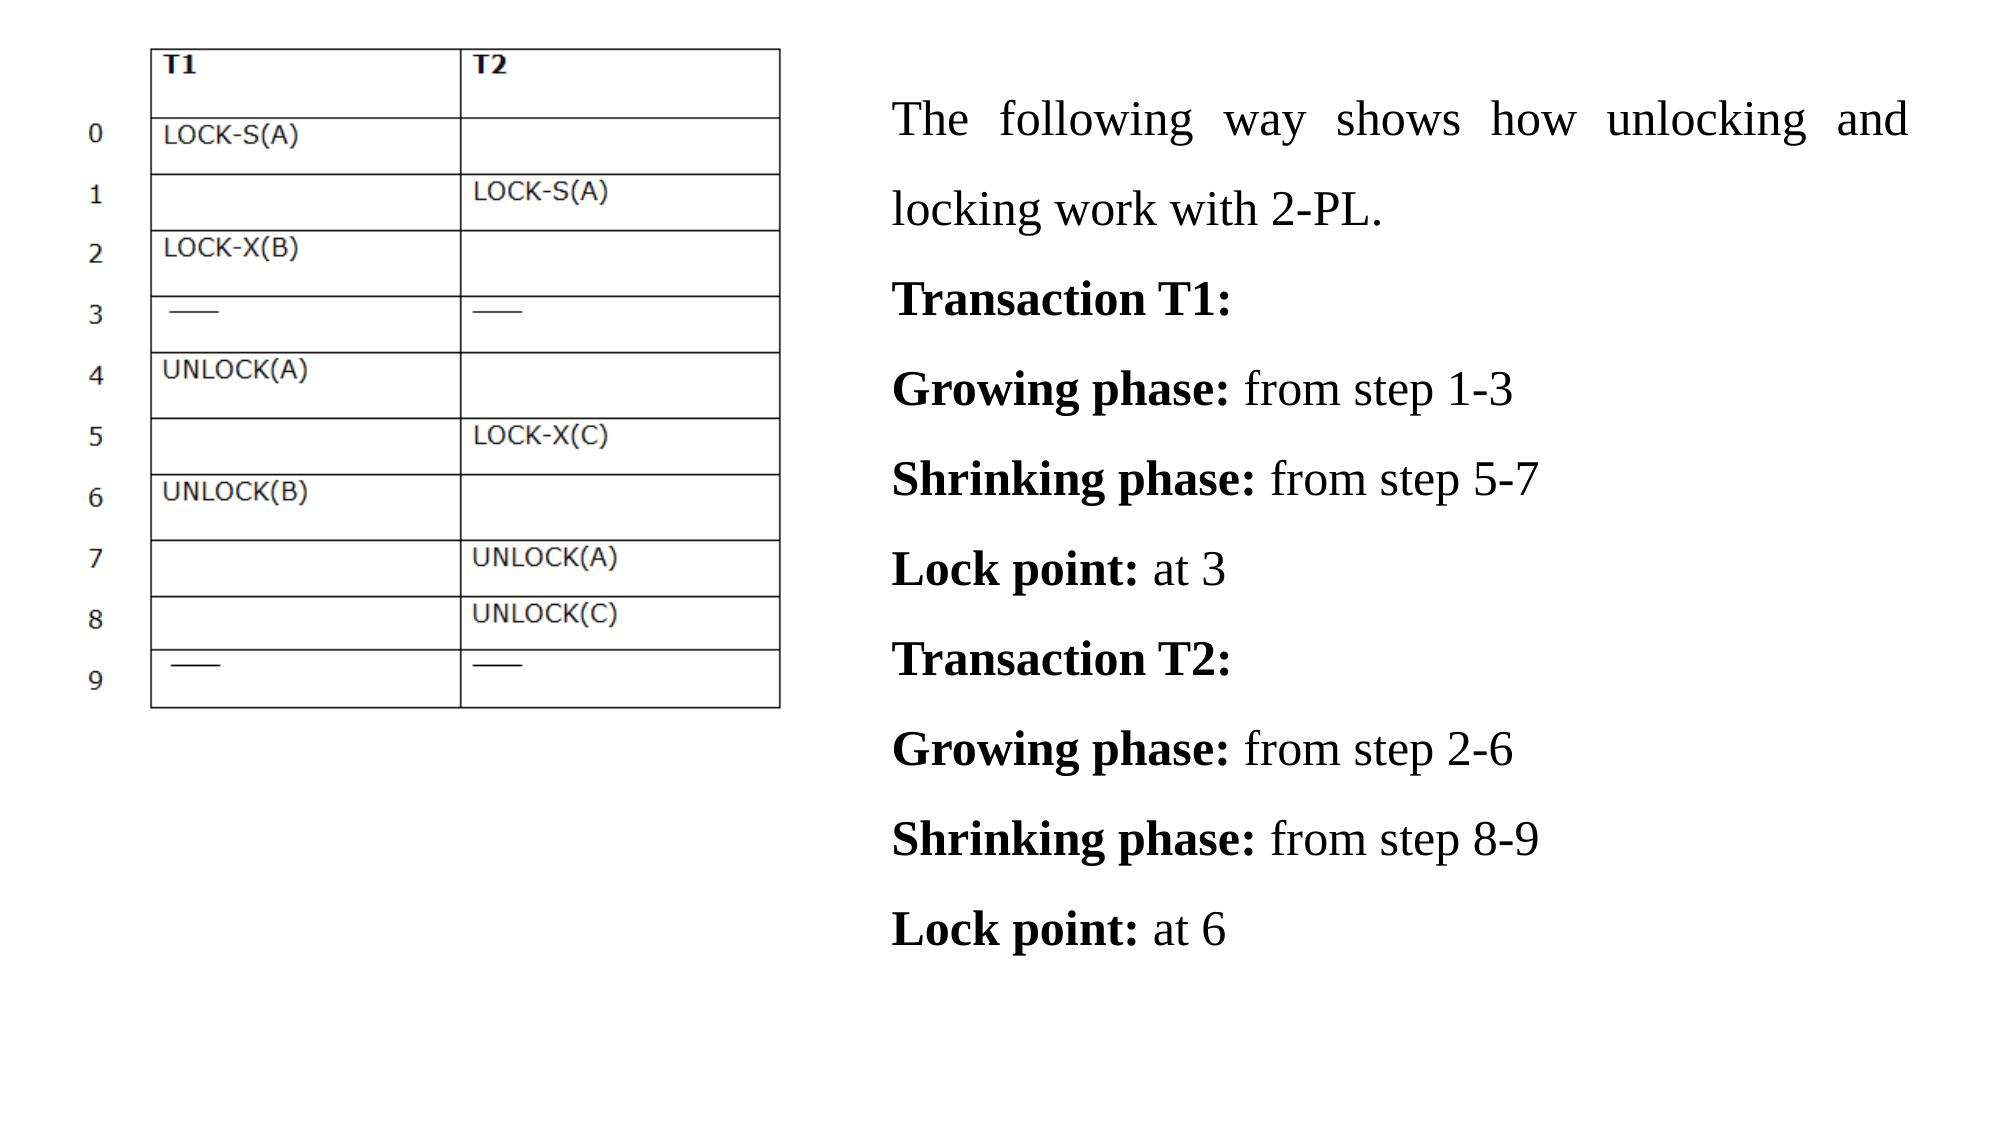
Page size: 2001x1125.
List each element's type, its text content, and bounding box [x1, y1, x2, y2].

picture [52, 19, 831, 751]
text_box The following way shows how unlocking and locking work with 2-PL. Transaction T1: Growing phase: from step 1-3 Shrinking phase: from step 5-7 Lock point: at 3 Transaction T2: Growing phase: from step 2-6 Shrinking phase: from step 8-9 Lock point: at 6 [876, 48, 1924, 1053]
